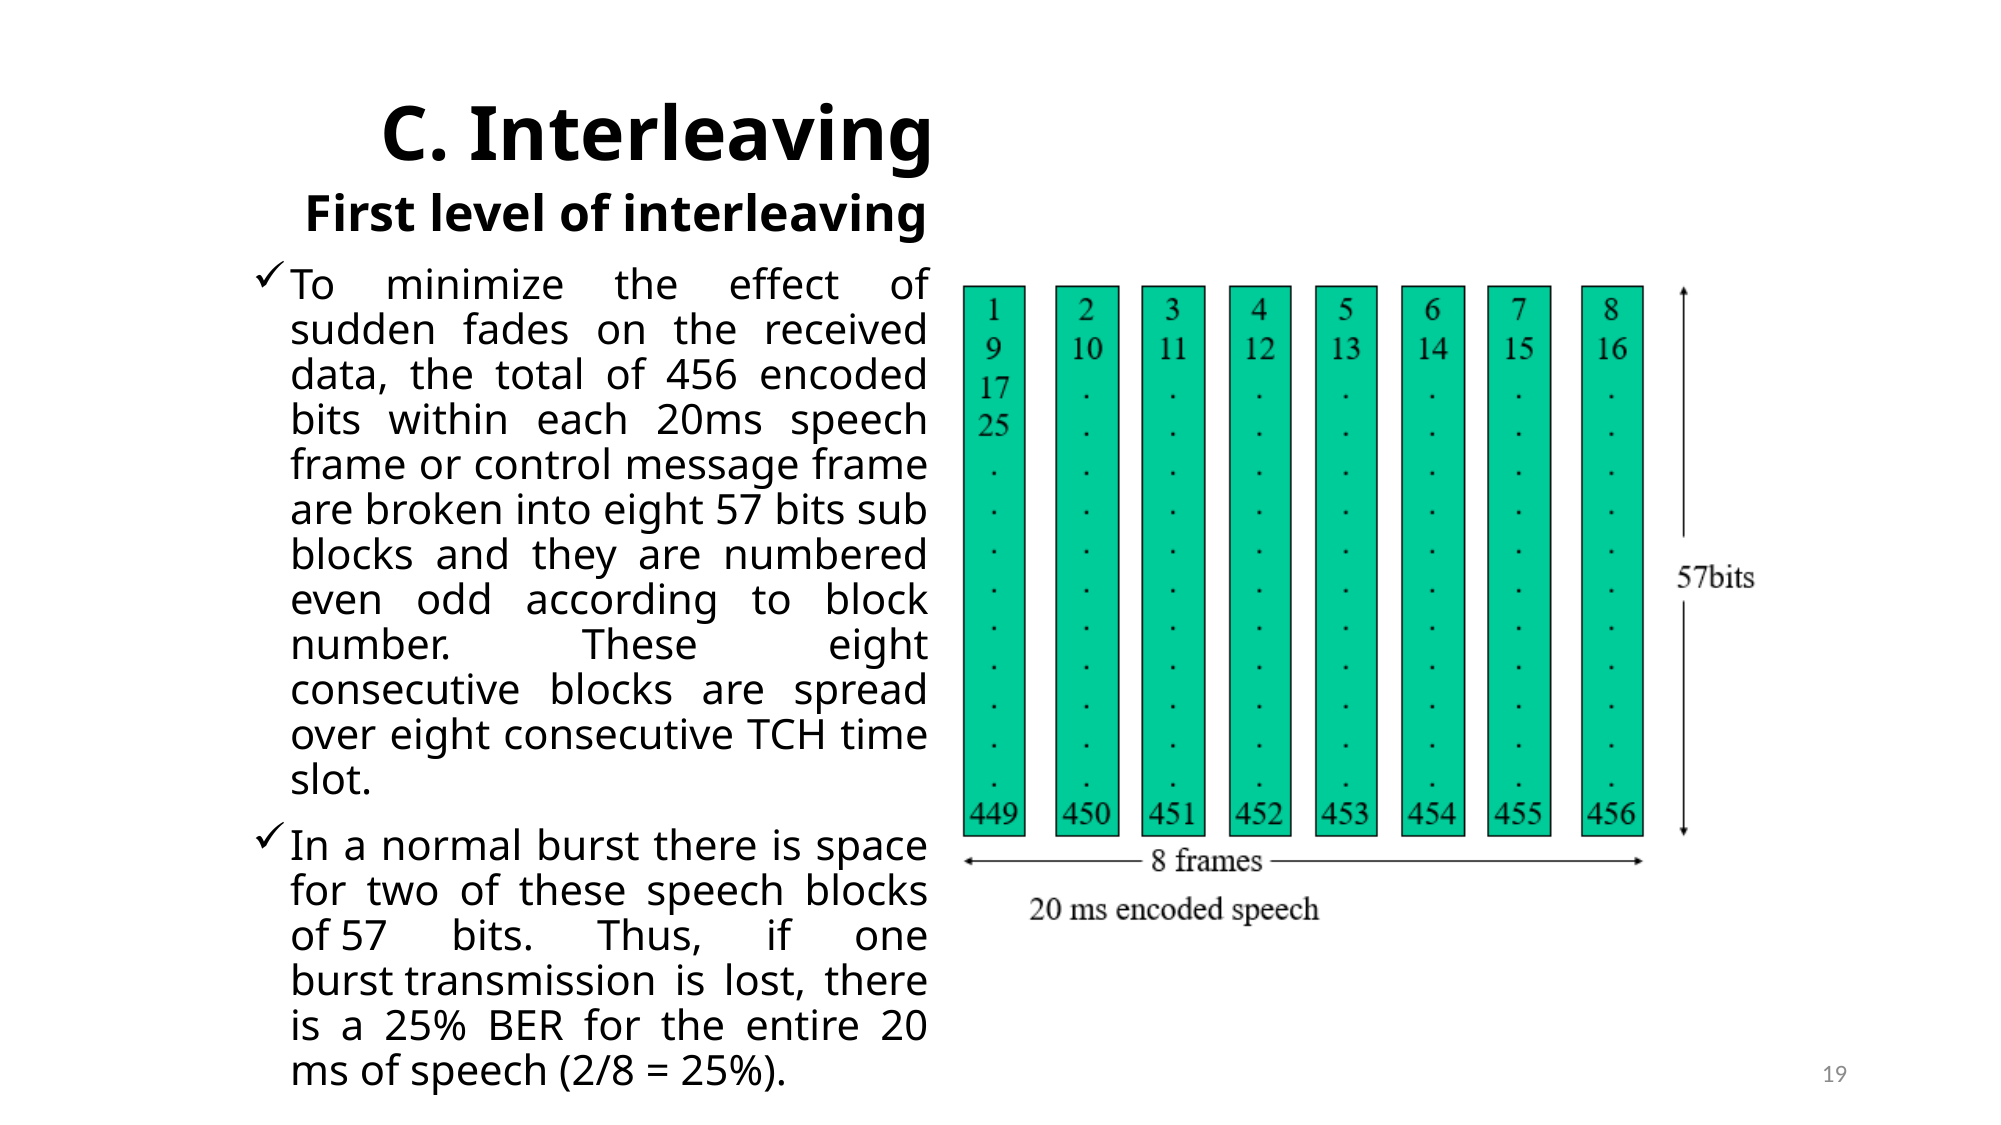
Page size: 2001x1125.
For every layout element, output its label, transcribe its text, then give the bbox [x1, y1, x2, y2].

title C. Interleaving [365, 87, 1641, 275]
slide_number 19 [1412, 1042, 1863, 1103]
list First level of interleaving To minimize the effect of sudden fades on the received data, the total of 456 encoded bits within each 20ms speech frame or control message frame are broken into eight 57 bits sub blocks and they are numbered even odd according to block number. These eight consecutive blocks are spread over eight consecutive TCH time slot. In a normal burst there is space for two of these speech blocks of 57 bits. Thus, if one burst transmission is lost, there is a 25% BER for the entire 20 ms of speech (2/8 = 25%). [237, 181, 944, 1025]
picture [943, 278, 1763, 931]
